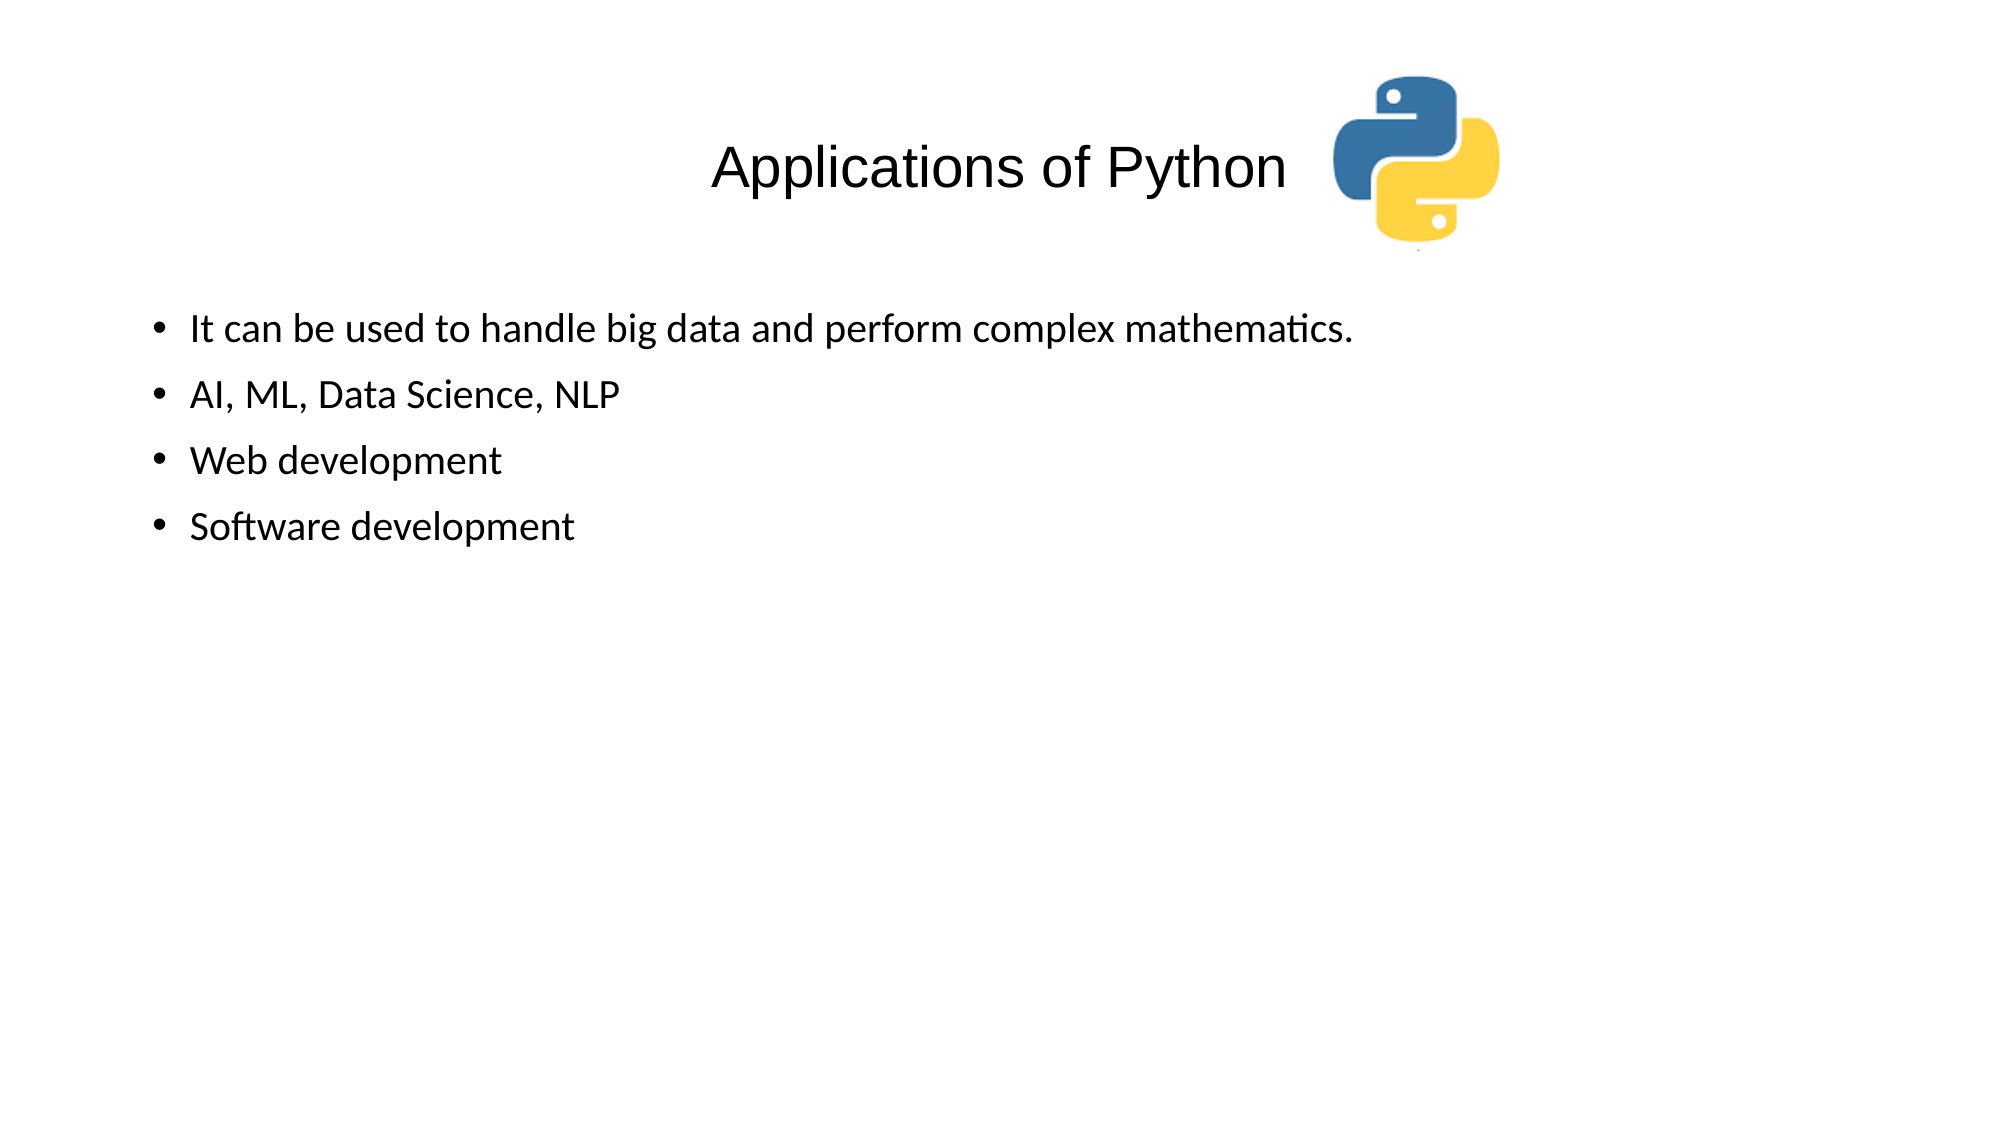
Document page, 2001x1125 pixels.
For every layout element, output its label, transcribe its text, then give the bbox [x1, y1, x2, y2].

list It can be used to handle big data and perform complex mathematics. AI, ML, Data Science, NLP Web development Software development [137, 299, 1863, 1014]
title Applications of Python [137, 59, 1863, 278]
picture [1305, 74, 1536, 252]
